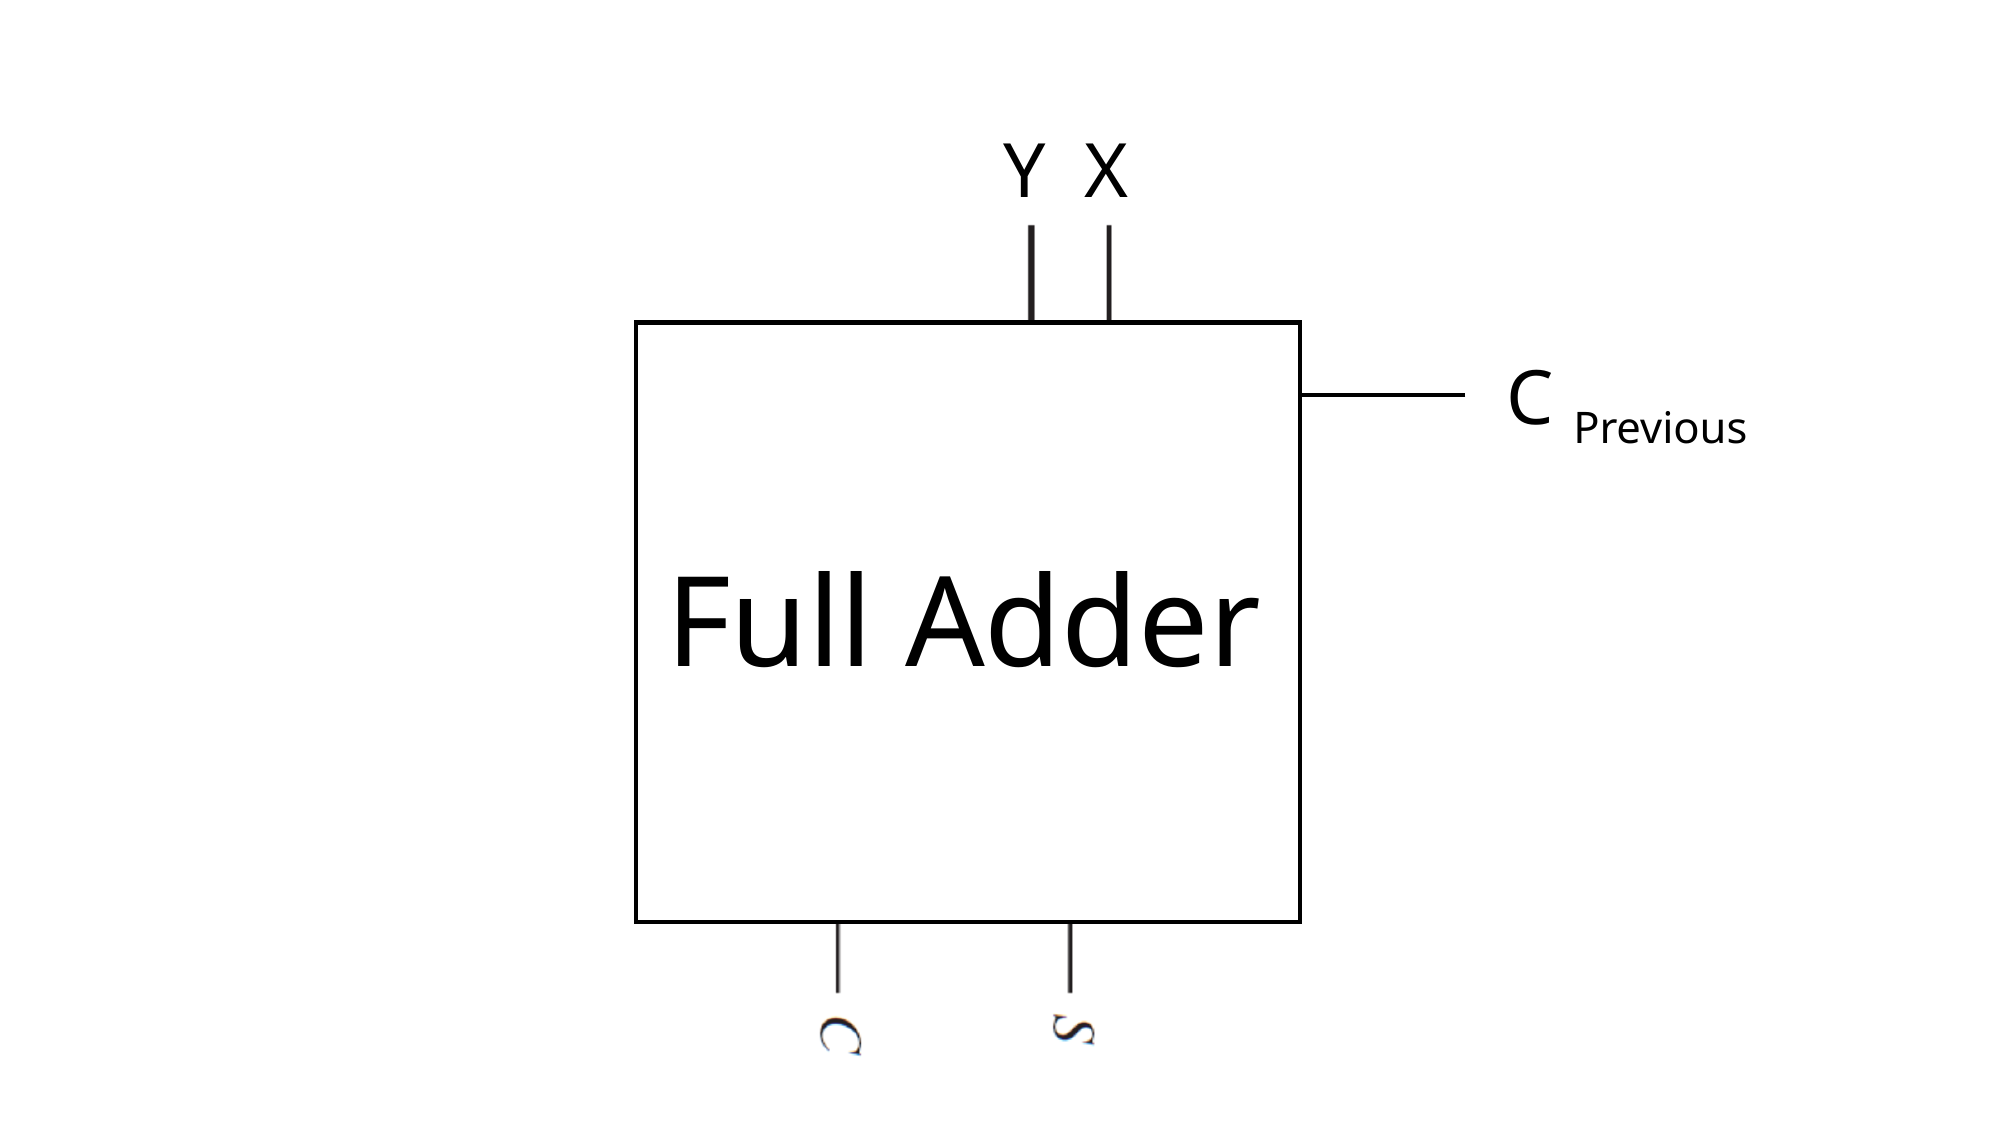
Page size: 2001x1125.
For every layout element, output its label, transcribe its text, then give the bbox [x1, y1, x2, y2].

text_box X [1069, 114, 1144, 220]
text_box Y [989, 114, 1062, 220]
text_box C Previous [1491, 342, 1763, 460]
picture [396, 139, 1385, 1124]
